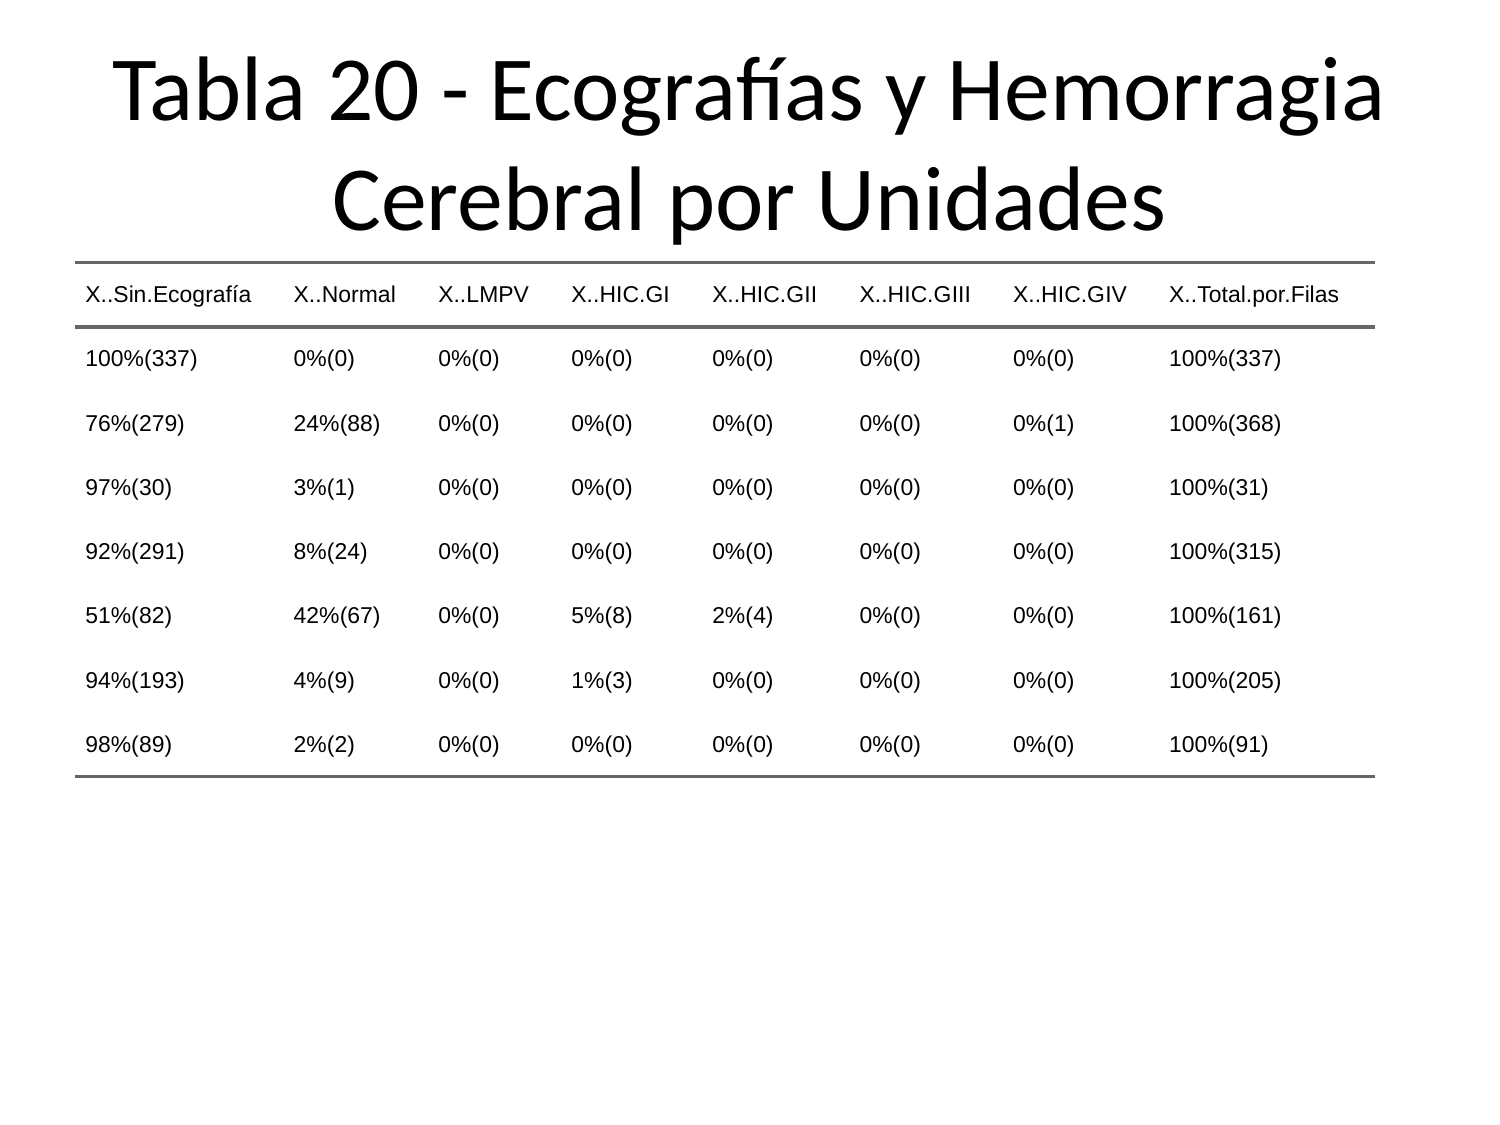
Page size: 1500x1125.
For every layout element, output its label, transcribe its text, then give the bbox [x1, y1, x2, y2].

table_cell 100%(315) [1159, 520, 1375, 584]
table_cell 0%(0) [702, 648, 849, 712]
table_cell 94%(193) [75, 648, 283, 712]
table_header X..Normal [283, 264, 428, 325]
table_cell 5%(8) [561, 584, 702, 648]
table_cell 8%(24) [283, 520, 428, 584]
table_cell 0%(0) [849, 329, 1003, 391]
table_cell 0%(0) [849, 520, 1003, 584]
table_cell 100%(31) [1159, 455, 1375, 520]
table_cell 0%(0) [1003, 712, 1159, 775]
table_cell 1%(3) [561, 648, 702, 712]
table_cell 0%(0) [428, 455, 561, 520]
table_cell 0%(0) [849, 455, 1003, 520]
table_cell 2%(2) [283, 712, 428, 775]
table_cell 0%(0) [702, 455, 849, 520]
table_cell 4%(9) [283, 648, 428, 712]
table_header X..HIC.GI [561, 264, 702, 325]
table_cell 3%(1) [283, 455, 428, 520]
table_cell 100%(161) [1159, 584, 1375, 648]
table_cell 0%(0) [428, 391, 561, 455]
table_cell 2%(4) [702, 584, 849, 648]
table_cell 100%(91) [1159, 712, 1375, 775]
table_cell 0%(0) [849, 391, 1003, 455]
table_header X..LMPV [428, 264, 561, 325]
table_cell 0%(0) [1003, 584, 1159, 648]
table_cell 0%(0) [561, 391, 702, 455]
table_cell 42%(67) [283, 584, 428, 648]
table_cell 100%(368) [1159, 391, 1375, 455]
table_cell 0%(0) [561, 329, 702, 391]
table_cell 0%(0) [1003, 455, 1159, 520]
table_cell 51%(82) [75, 584, 283, 648]
table_cell 92%(291) [75, 520, 283, 584]
table_header X..HIC.GIV [1003, 264, 1159, 325]
table_cell 0%(0) [849, 584, 1003, 648]
table_cell 98%(89) [75, 712, 283, 775]
table_cell 0%(0) [283, 329, 428, 391]
table_cell 0%(0) [428, 584, 561, 648]
table_cell 100%(337) [1159, 329, 1375, 391]
table_cell 0%(0) [561, 712, 702, 775]
table_cell 0%(0) [561, 455, 702, 520]
table_cell 0%(0) [1003, 329, 1159, 391]
table_cell 0%(0) [1003, 520, 1159, 584]
table_cell 0%(0) [428, 520, 561, 584]
table_cell 76%(279) [75, 391, 283, 455]
table_header X..Sin.Ecografía [75, 264, 283, 325]
table_cell 0%(0) [561, 520, 702, 584]
table_cell 97%(30) [75, 455, 283, 520]
table_cell 24%(88) [283, 391, 428, 455]
table_cell 0%(0) [849, 712, 1003, 775]
table_cell 0%(1) [1003, 391, 1159, 455]
table_cell 0%(0) [428, 712, 561, 775]
table_cell 0%(0) [428, 329, 561, 391]
table_cell 0%(0) [1003, 648, 1159, 712]
table_cell 0%(0) [702, 329, 849, 391]
table_cell 100%(337) [75, 329, 283, 391]
table_header X..HIC.GII [702, 264, 849, 325]
title Tabla 20 - Ecografías y Hemorragia Cerebral por Unidades [75, 45, 1425, 233]
table_cell 0%(0) [428, 648, 561, 712]
table_cell 0%(0) [702, 391, 849, 455]
table_cell 100%(205) [1159, 648, 1375, 712]
table_cell 0%(0) [849, 648, 1003, 712]
table_header X..HIC.GIII [849, 264, 1003, 325]
table_header X..Total.por.Filas [1159, 264, 1375, 325]
table_cell 0%(0) [702, 712, 849, 775]
table_cell 0%(0) [702, 520, 849, 584]
